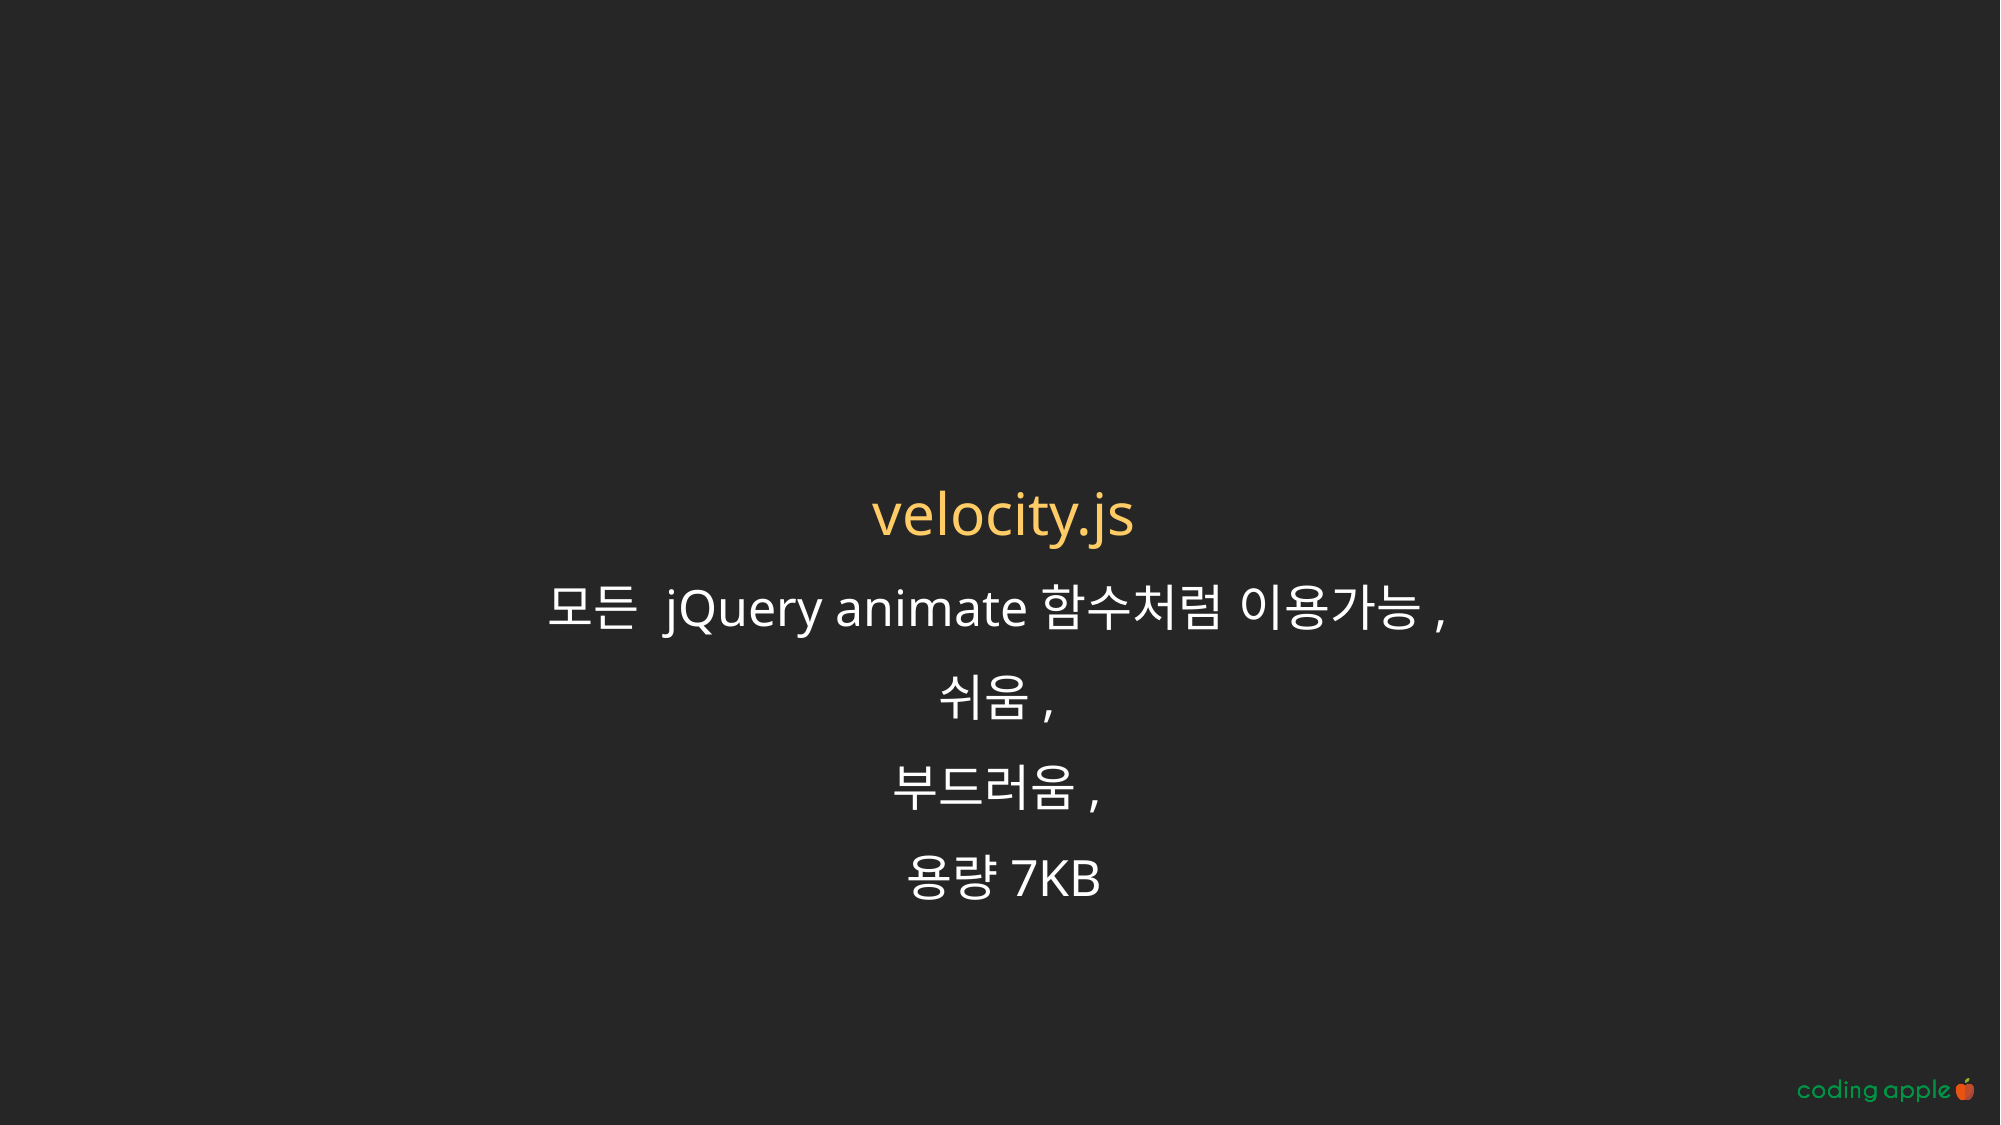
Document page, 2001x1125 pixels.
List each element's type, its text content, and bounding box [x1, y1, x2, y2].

picture [1794, 1074, 1976, 1107]
title velocity.js 모든 jQuery animate함수처럼 이용가능, 쉬움, 부드러움, 용량7KB [93, 434, 1915, 954]
